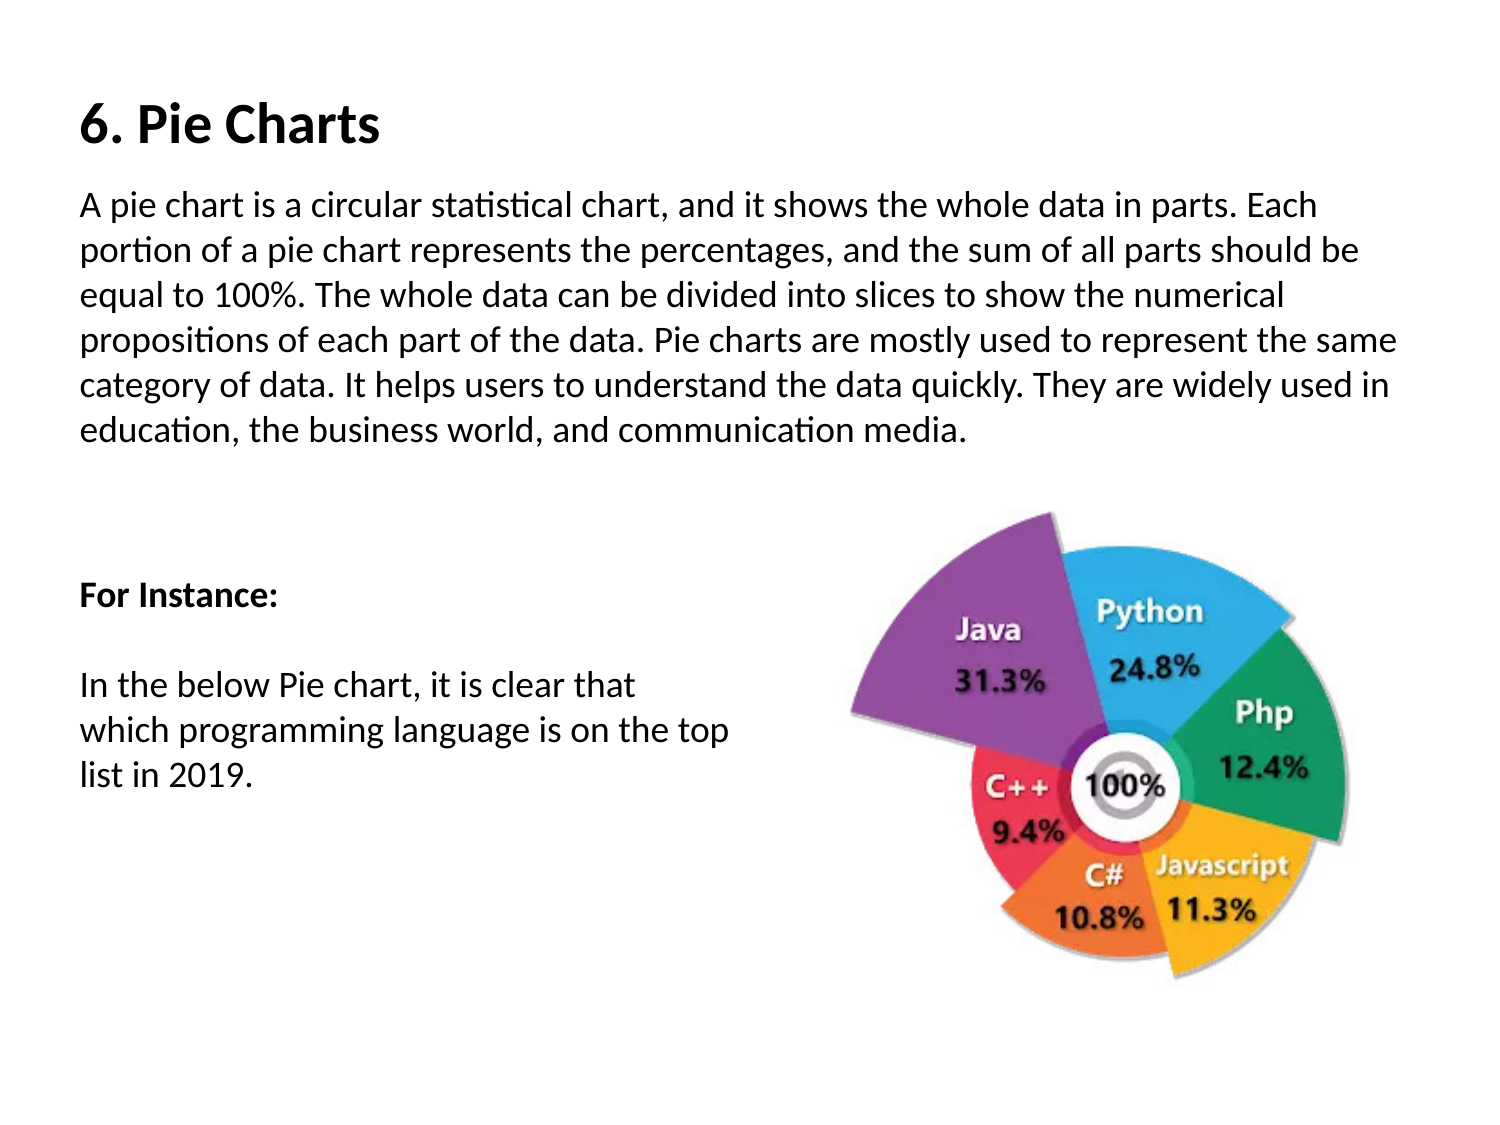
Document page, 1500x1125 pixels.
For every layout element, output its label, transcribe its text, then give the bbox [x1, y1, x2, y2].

text_box 6. Pie Charts A pie chart is a circular statistical chart, and it shows the whole data in parts. Each portion of a pie chart represents the percentages, and the sum of all parts should be equal to 100%. The whole data can be divided into slices to show the numerical propositions of each part of the data. Pie charts are mostly used to represent the same category of data. It helps users to understand the data quickly. They are widely used in education, the business world, and communication media. [64, 78, 1424, 458]
text_box For Instance: In the below Pie chart, it is clear that which programming language is on the top list in 2019. [64, 562, 750, 803]
picture [820, 467, 1407, 1047]
